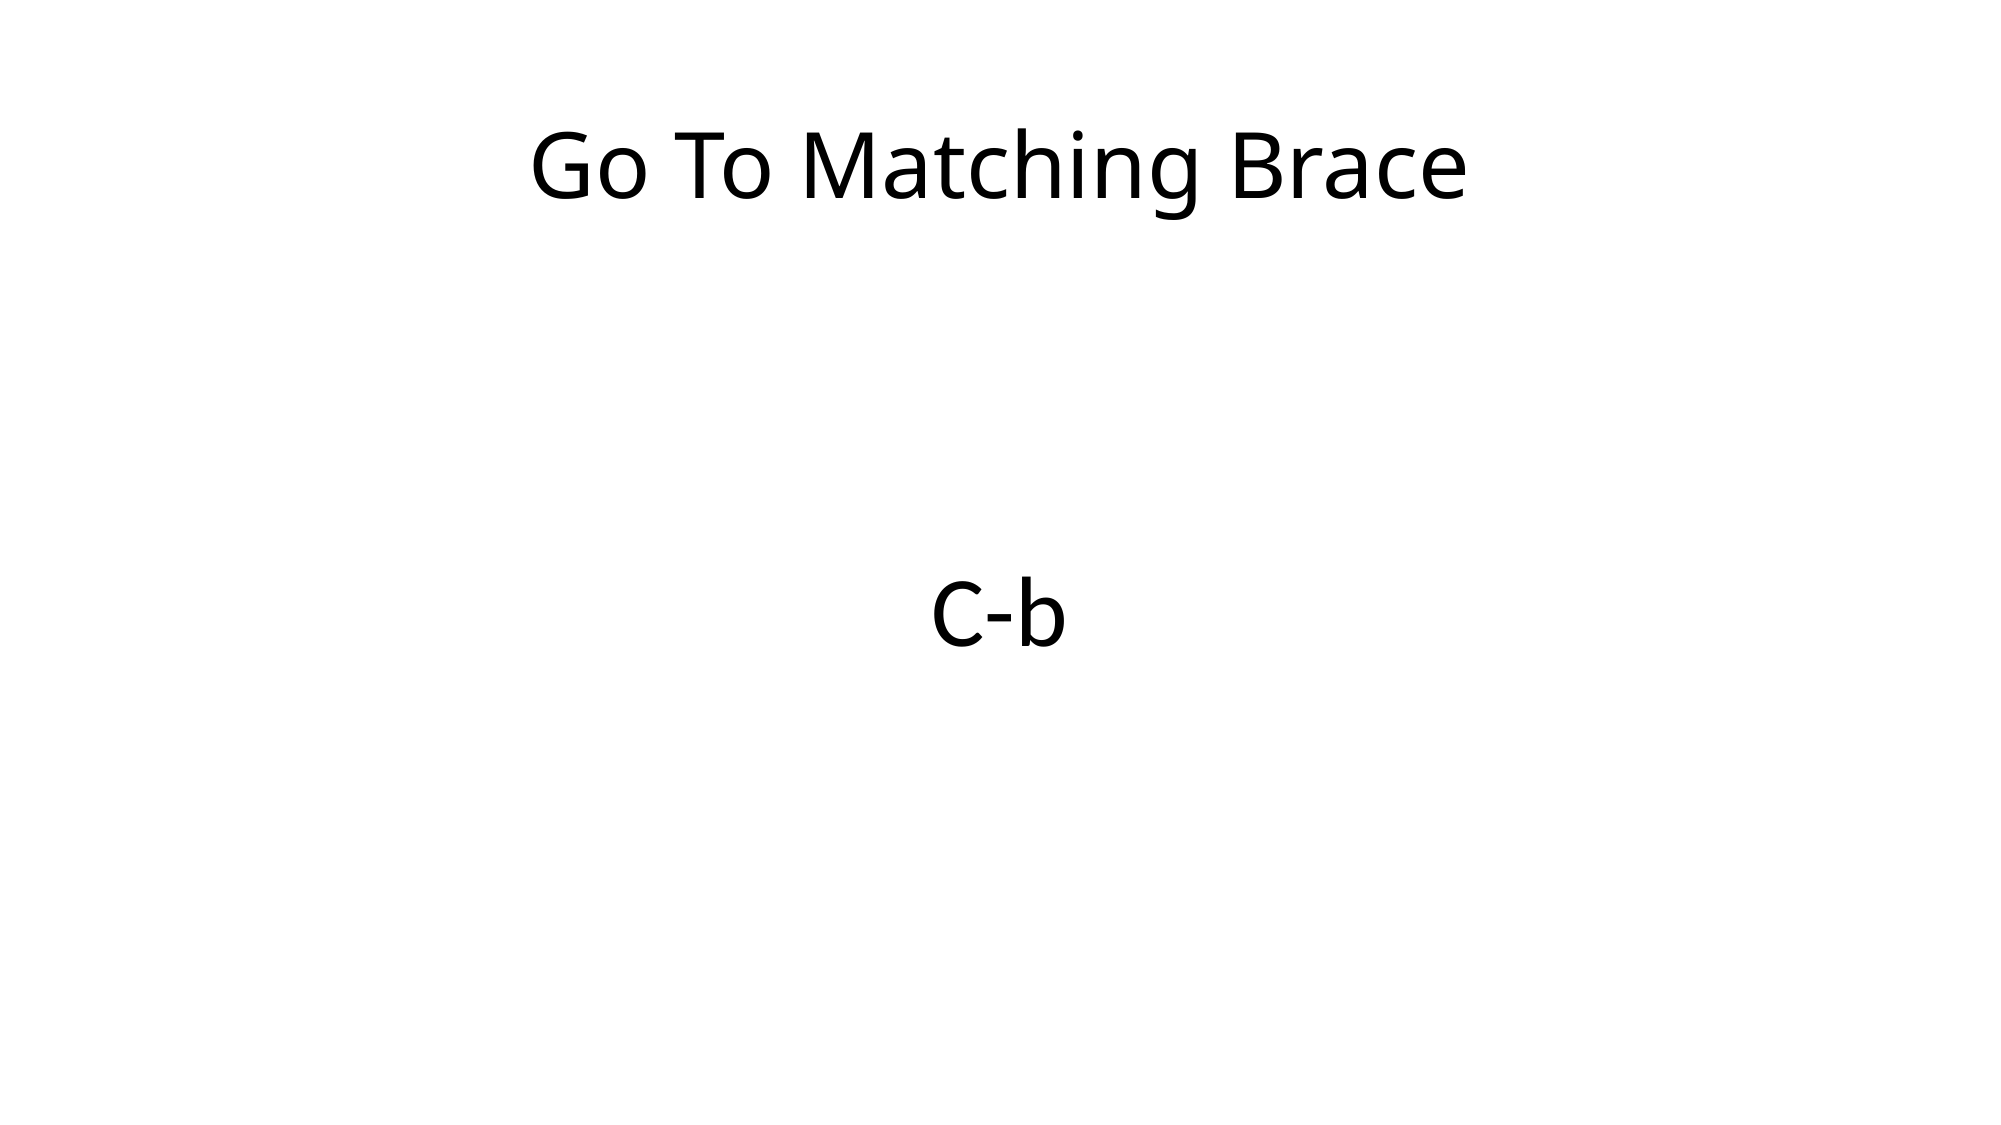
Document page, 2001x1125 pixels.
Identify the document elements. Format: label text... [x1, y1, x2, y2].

list C-b [137, 299, 1863, 1014]
title Go To Matching Brace [137, 59, 1863, 278]
